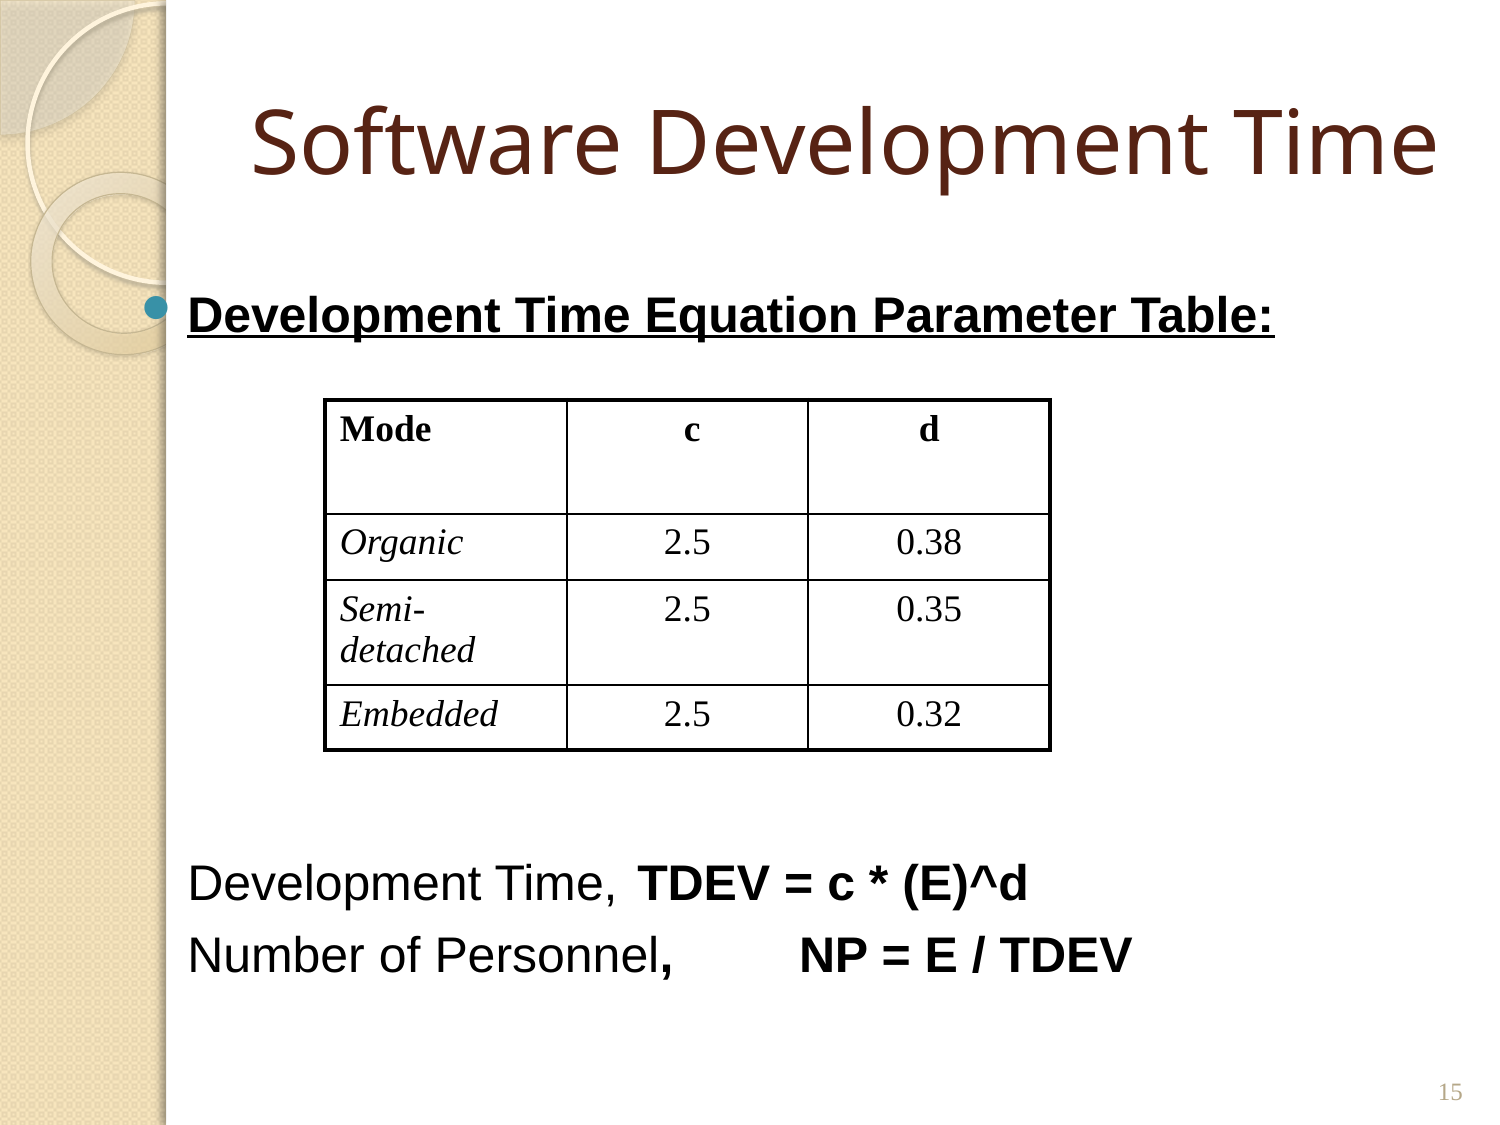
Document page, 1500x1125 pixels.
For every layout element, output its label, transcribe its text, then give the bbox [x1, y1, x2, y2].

slide_number 15 [1413, 1034, 1488, 1113]
table_cell 2.5 [568, 686, 807, 748]
table_cell 2.5 [568, 515, 807, 579]
table_cell Organic [327, 515, 566, 579]
table_cell Semi-detached [327, 581, 566, 684]
table_cell Embedded [327, 686, 566, 748]
table_cell 0.32 [809, 686, 1048, 748]
table_cell 2.5 [568, 581, 807, 684]
table_header d [809, 402, 1048, 513]
table_header Mode [327, 402, 566, 513]
table_cell 0.38 [809, 515, 1048, 579]
table_cell 0.35 [809, 581, 1048, 684]
table_header c [568, 402, 807, 513]
title Software Development Time [235, 45, 1466, 233]
list Development Time Equation Parameter Table: Development Time, TDEV = c * (E)^d Number of Personnel, NP = E / TDEV [112, 274, 1388, 951]
